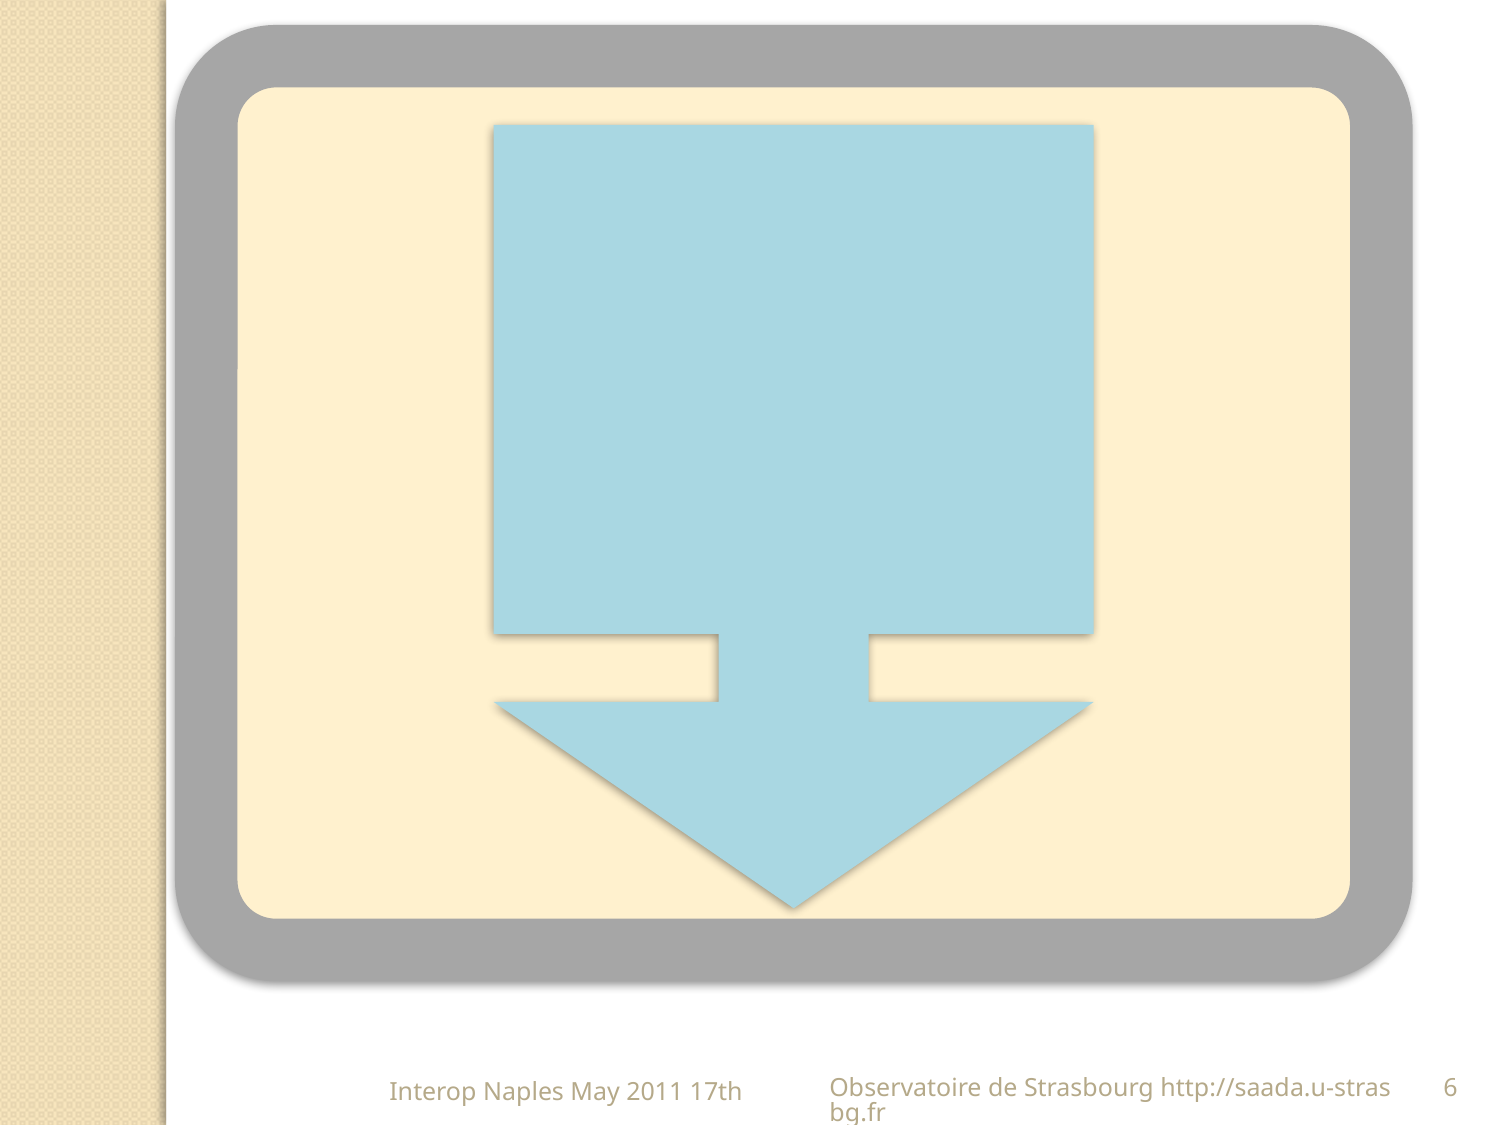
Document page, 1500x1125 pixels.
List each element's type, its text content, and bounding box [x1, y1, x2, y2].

slide_number 6 [1413, 1034, 1488, 1113]
footer Observatoire de Strasbourg http://saada.u-strasbg.fr [814, 1034, 1413, 1113]
text_box [492, 124, 1095, 909]
text_box [205, 55, 1383, 951]
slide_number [338, 1034, 765, 1113]
